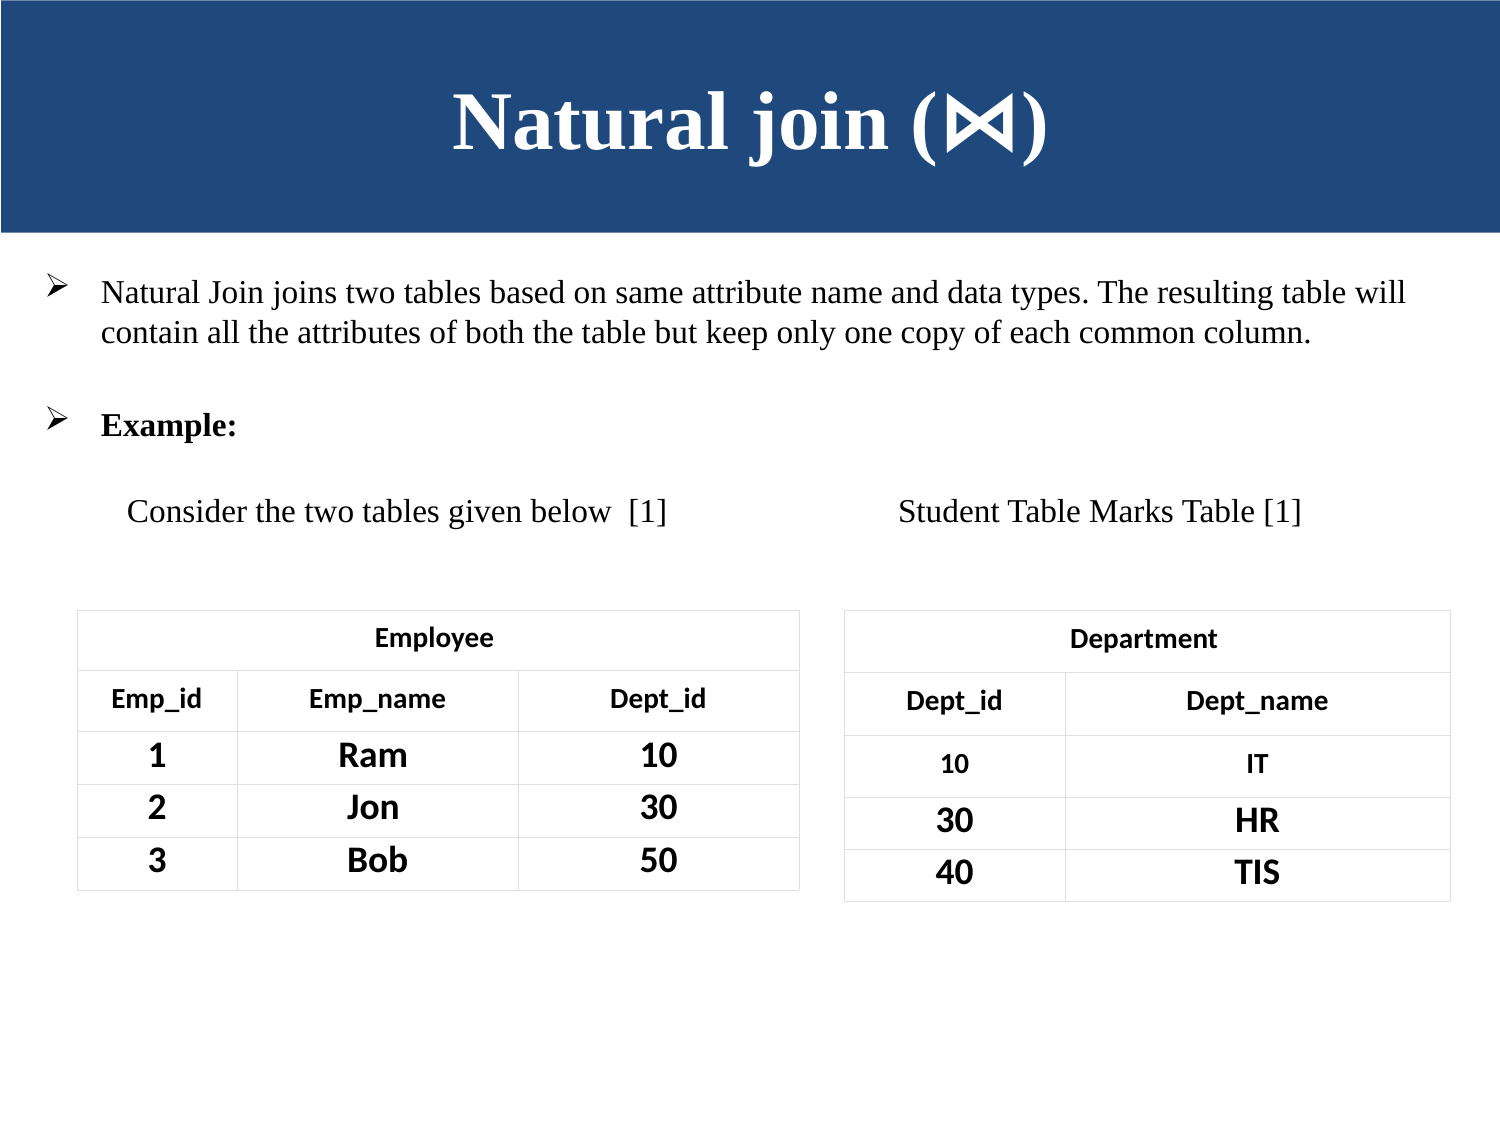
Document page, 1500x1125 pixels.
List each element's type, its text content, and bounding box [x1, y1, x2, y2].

table_cell Bob [238, 838, 518, 890]
table_cell Ram [238, 732, 518, 784]
table_cell 3 [78, 838, 237, 890]
table_cell 30 [519, 785, 799, 837]
table_cell 30 [845, 798, 1065, 849]
table_cell 2 [78, 785, 237, 837]
table_cell Dept_id [845, 673, 1065, 735]
table_cell HR [1066, 798, 1450, 849]
table_cell 1 [78, 732, 237, 784]
title Natural join (⋈) [1, 0, 1500, 233]
table_cell 50 [519, 838, 799, 890]
table_cell Dept_id [519, 671, 799, 731]
table_cell 40 [845, 850, 1065, 901]
table_header Department [845, 611, 1450, 672]
table_cell TIS [1066, 850, 1450, 901]
table_cell Dept_name [1066, 673, 1450, 735]
list Natural Join joins two tables based on same attribute name and data types. The resulting table will contain all the attributes of both the table but keep only one copy of each common column. Example: Consider the two tables given below [1] Student Table Marks Table [1] [29, 262, 1471, 1071]
table_cell Jon [238, 785, 518, 837]
table_cell Emp_id [78, 671, 237, 731]
table_header Employee [78, 611, 799, 670]
table_cell 10 [845, 736, 1065, 797]
table_cell Emp_name [238, 671, 518, 731]
table_cell IT [1066, 736, 1450, 797]
table_cell 10 [519, 732, 799, 784]
